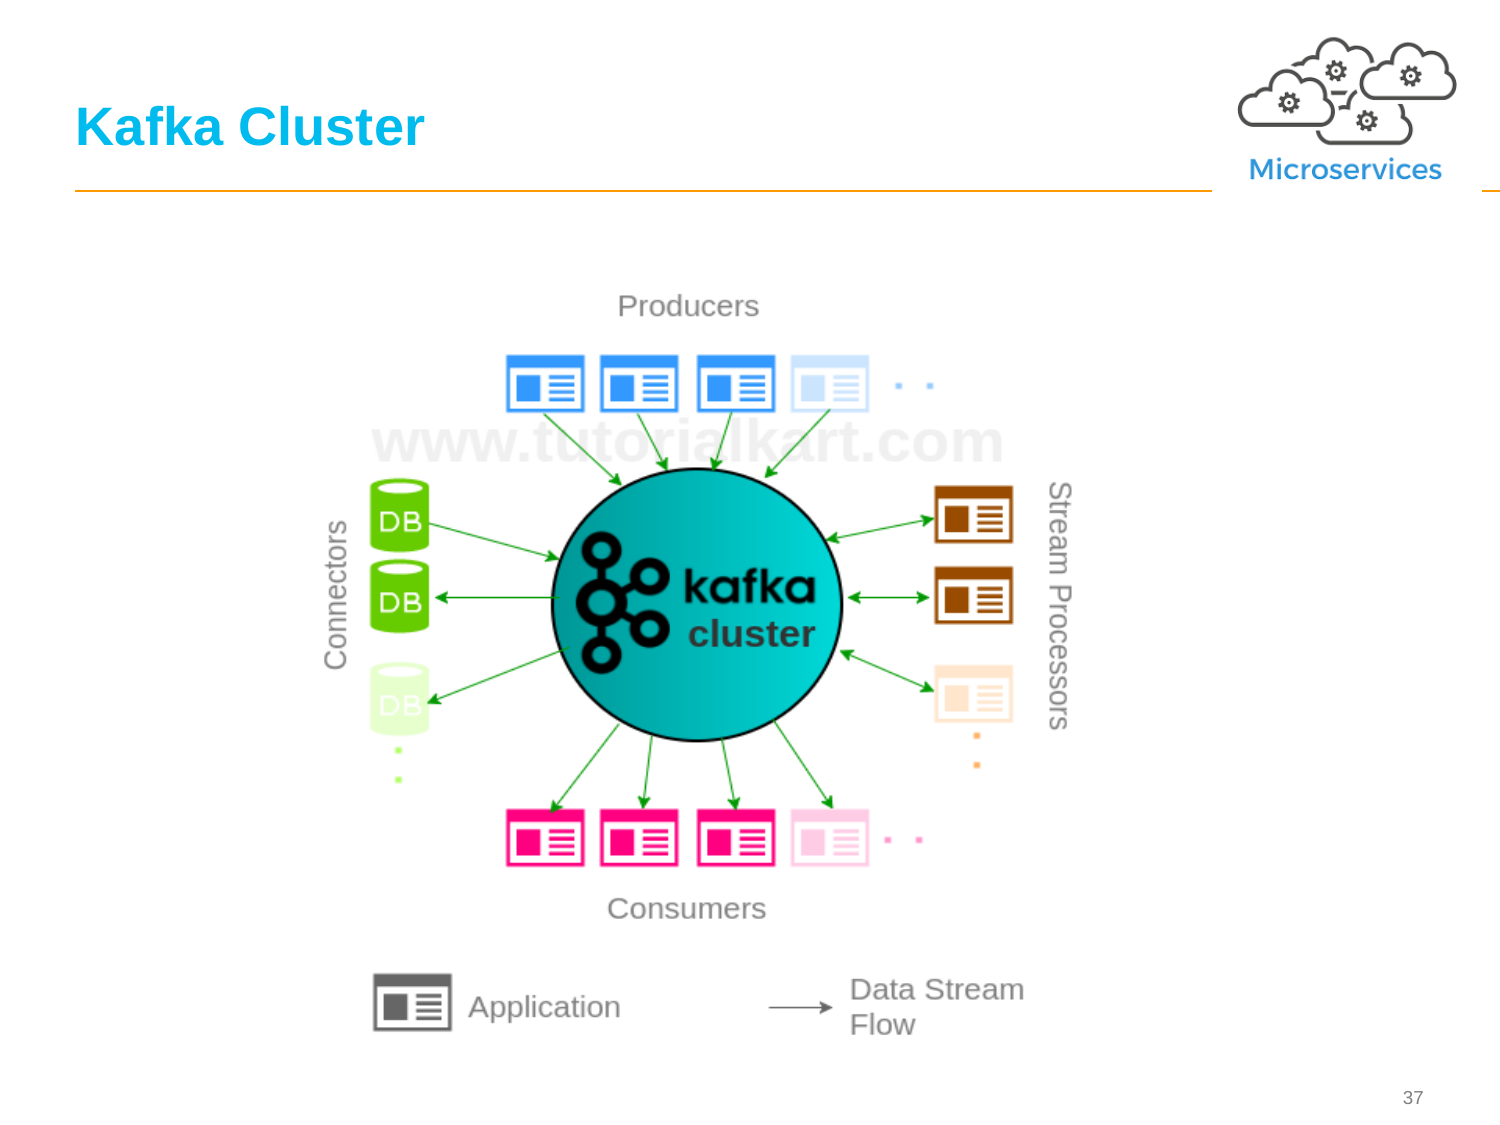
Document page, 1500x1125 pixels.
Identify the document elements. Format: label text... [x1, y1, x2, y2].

title Kafka Cluster [75, 27, 1422, 157]
picture [1212, 1, 1482, 203]
picture [262, 237, 1140, 1060]
